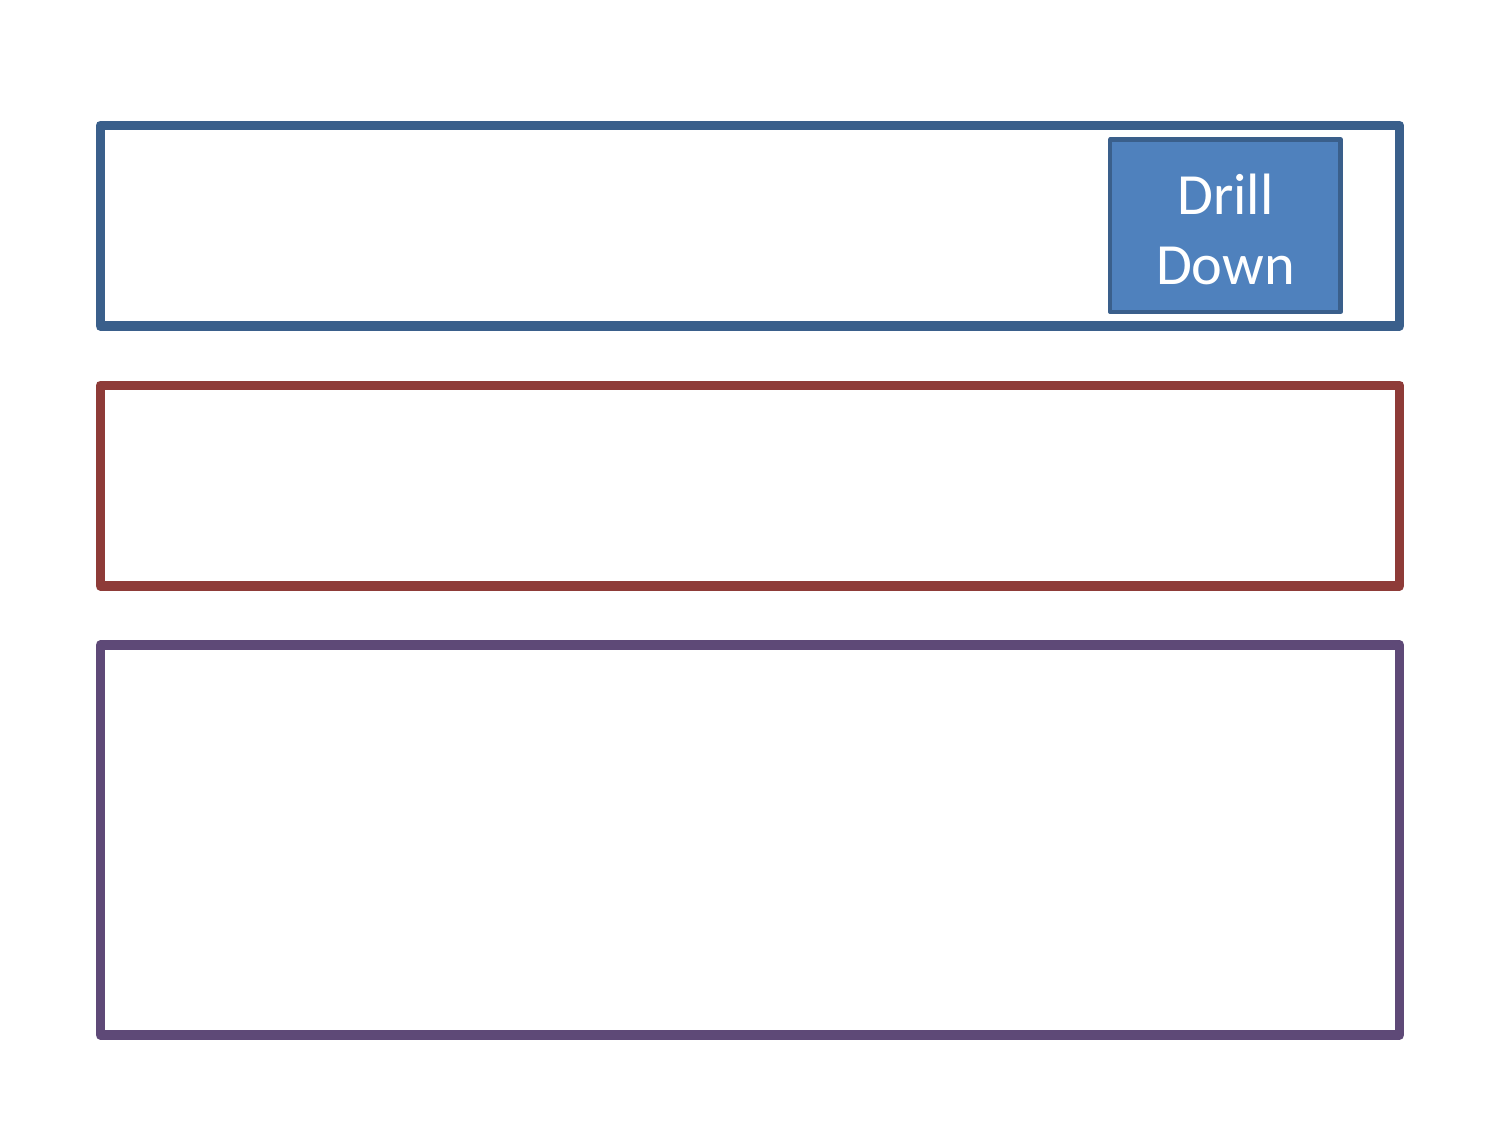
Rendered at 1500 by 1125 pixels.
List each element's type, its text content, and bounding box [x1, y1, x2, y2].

text_box [98, 383, 1402, 588]
text_box [98, 123, 1402, 328]
text_box [98, 643, 1402, 1037]
text_box Drill Down [1108, 137, 1343, 314]
